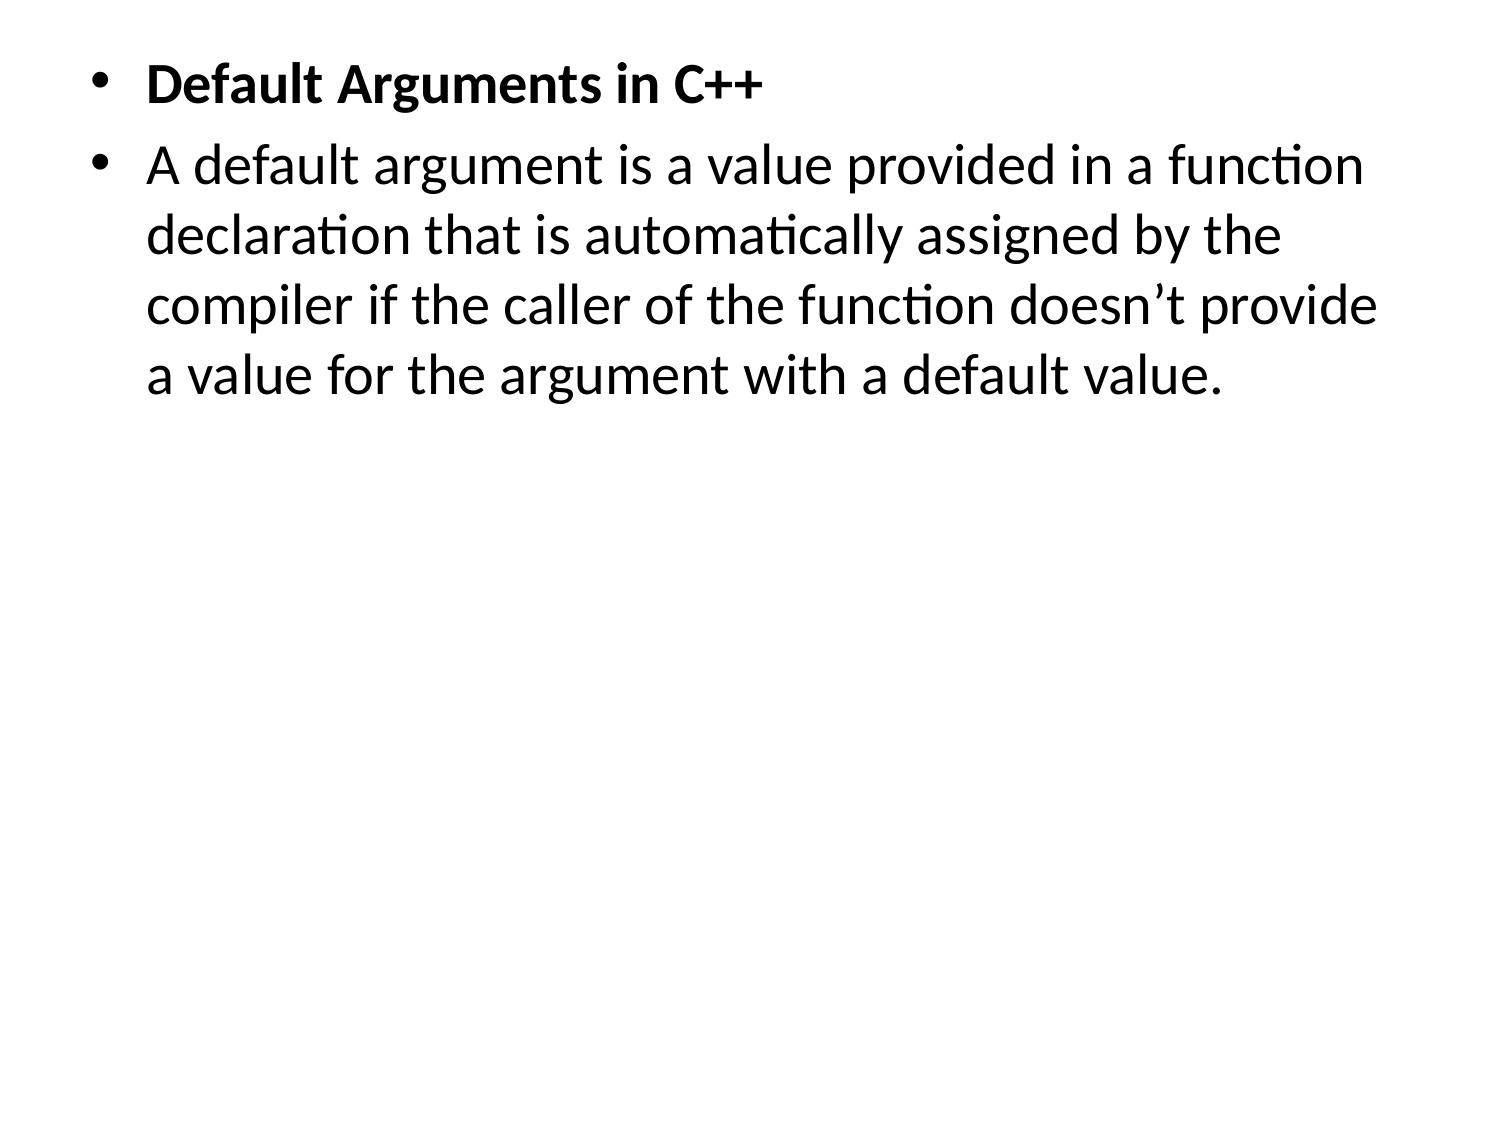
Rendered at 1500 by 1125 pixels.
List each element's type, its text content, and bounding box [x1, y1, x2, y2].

list Default Arguments in C++ A default argument is a value provided in a function declaration that is automatically assigned by the compiler if the caller of the function doesn’t provide a value for the argument with a default value. [75, 37, 1425, 1100]
